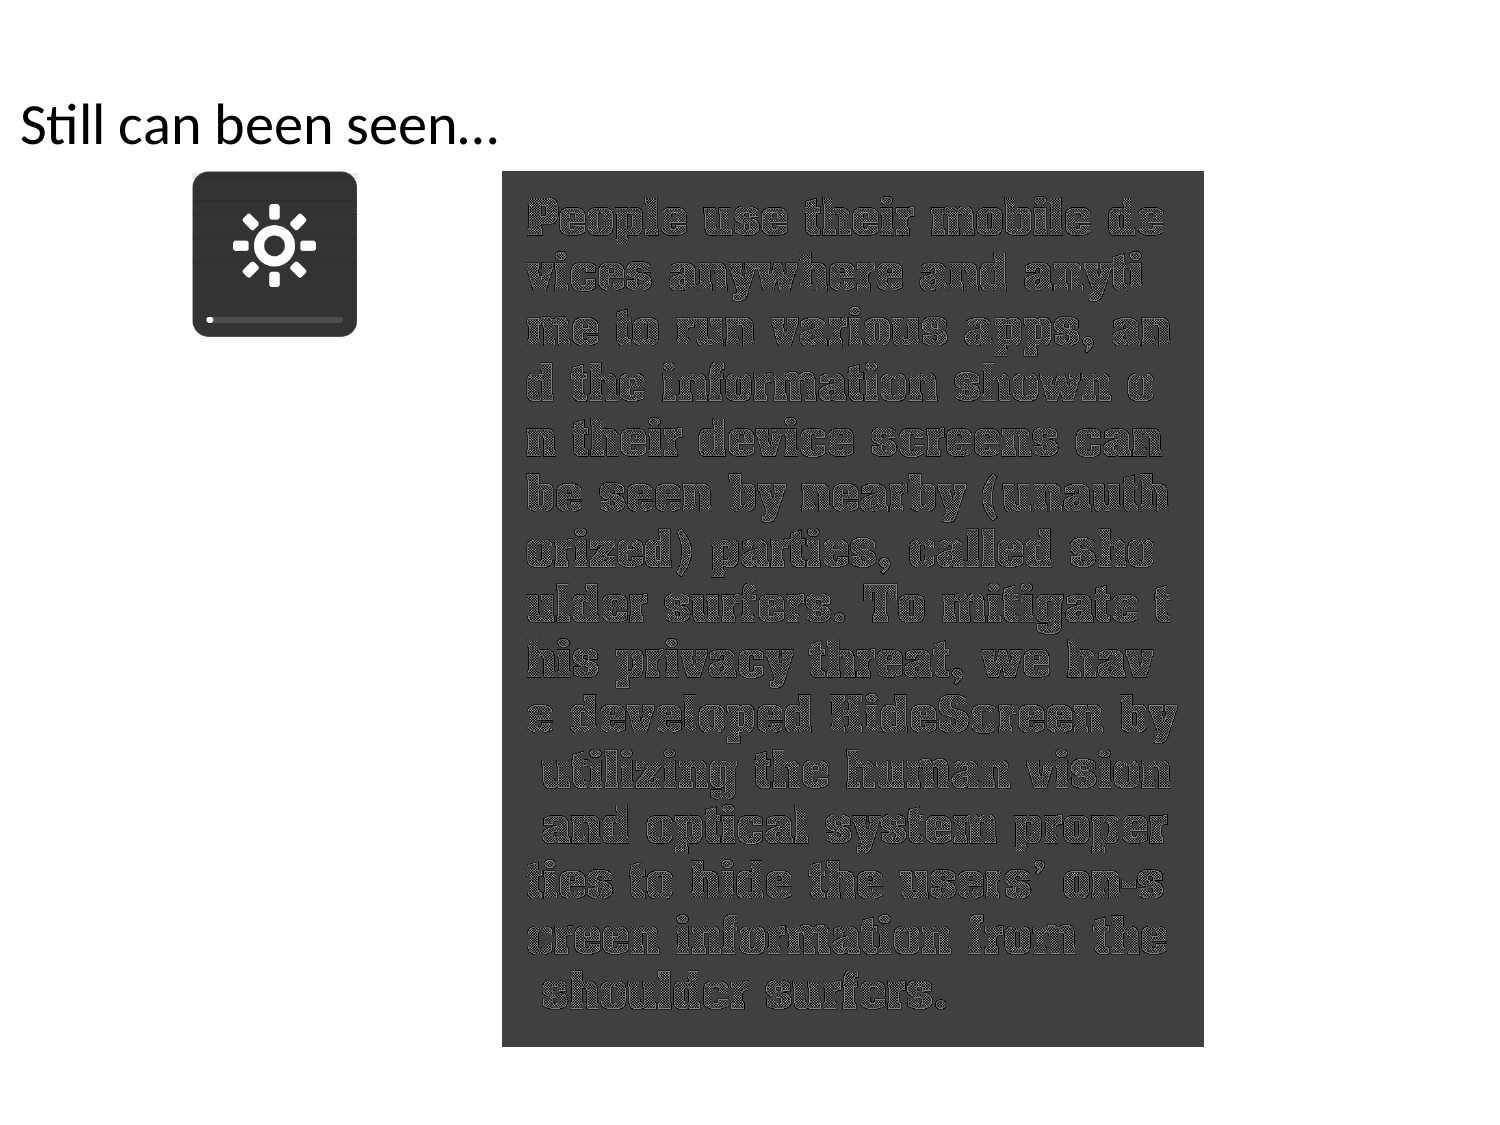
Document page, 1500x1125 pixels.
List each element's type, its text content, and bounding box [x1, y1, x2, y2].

picture [192, 171, 359, 337]
picture [502, 171, 1204, 1047]
text_box Still can been seen… [5, 78, 514, 164]
